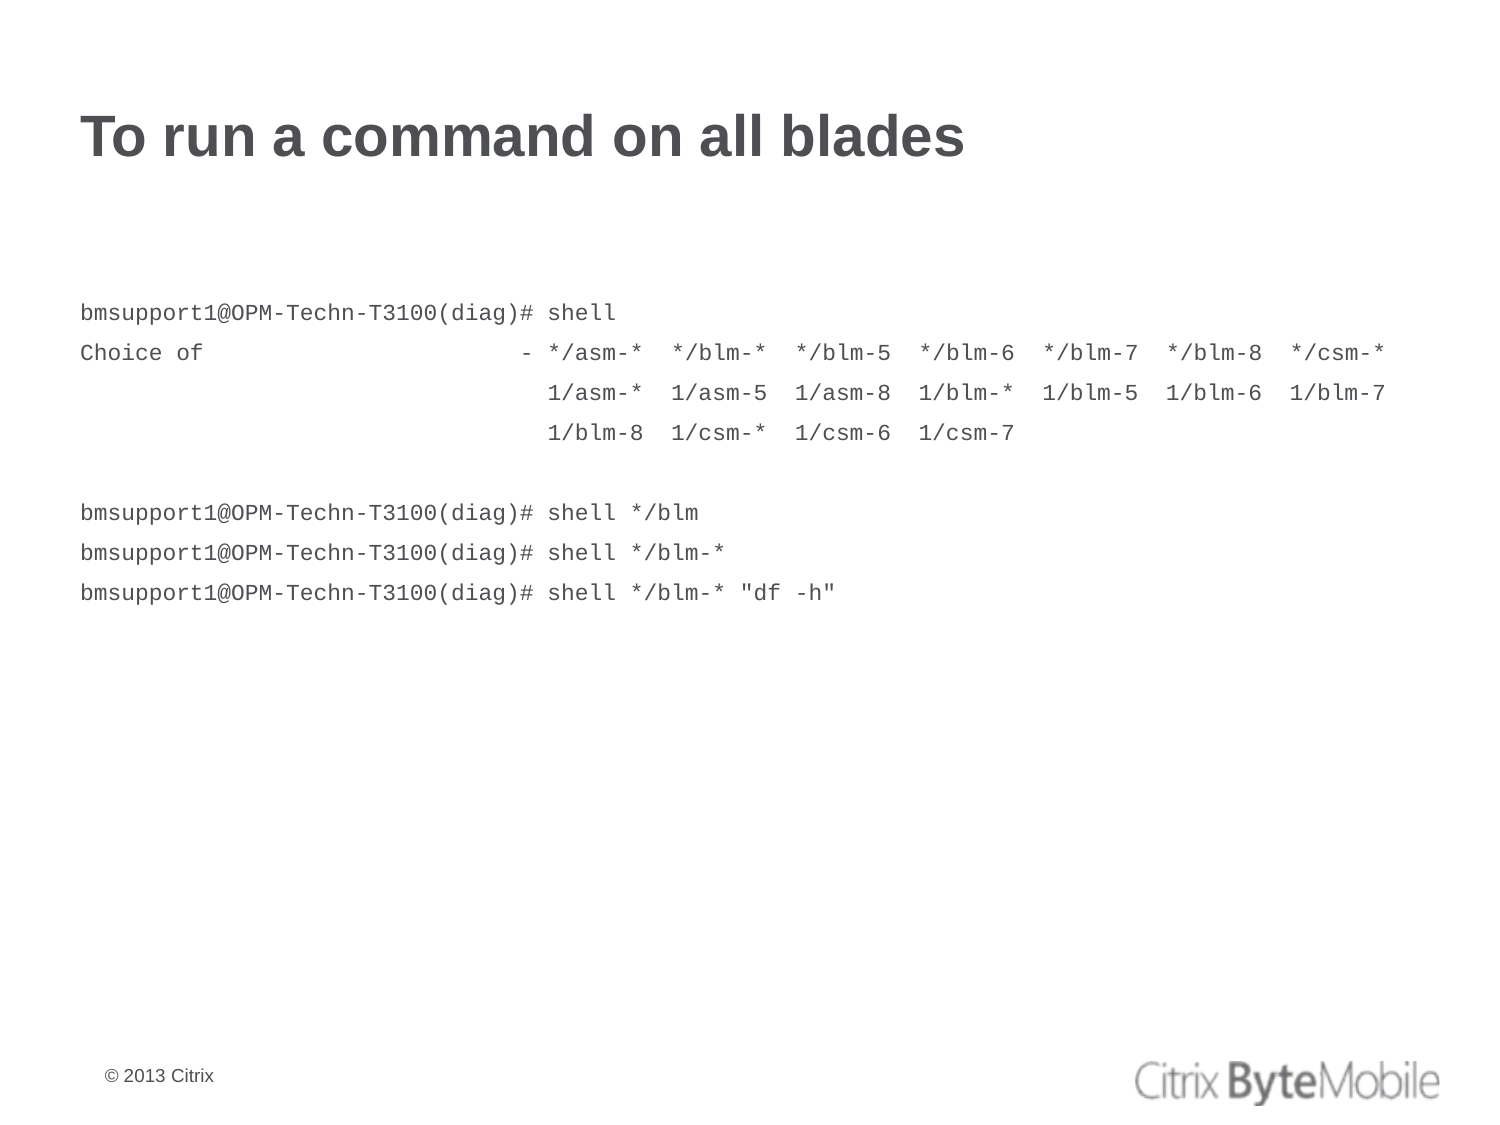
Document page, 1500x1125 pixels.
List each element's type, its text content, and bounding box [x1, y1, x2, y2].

title To run a command on all blades [65, 62, 1438, 203]
list bmsupport1@OPM-Techn-T3100(diag)# shell Choice of - */asm-* */blm-* */blm-5 */blm-6 */blm-7 */blm-8 */csm-* 1/asm-* 1/asm-5 1/asm-8 1/blm-* 1/blm-5 1/blm-6 1/blm-7 1/blm-8 1/csm-* 1/csm-6 1/csm-7 bmsupport1@OPM-Techn-T3100(diag)# shell */blm bmsupport1@OPM-Techn-T3100(diag)# shell */blm-* bmsupport1@OPM-Techn-T3100(diag)# shell */blm-* "df -h" [65, 290, 1438, 1010]
